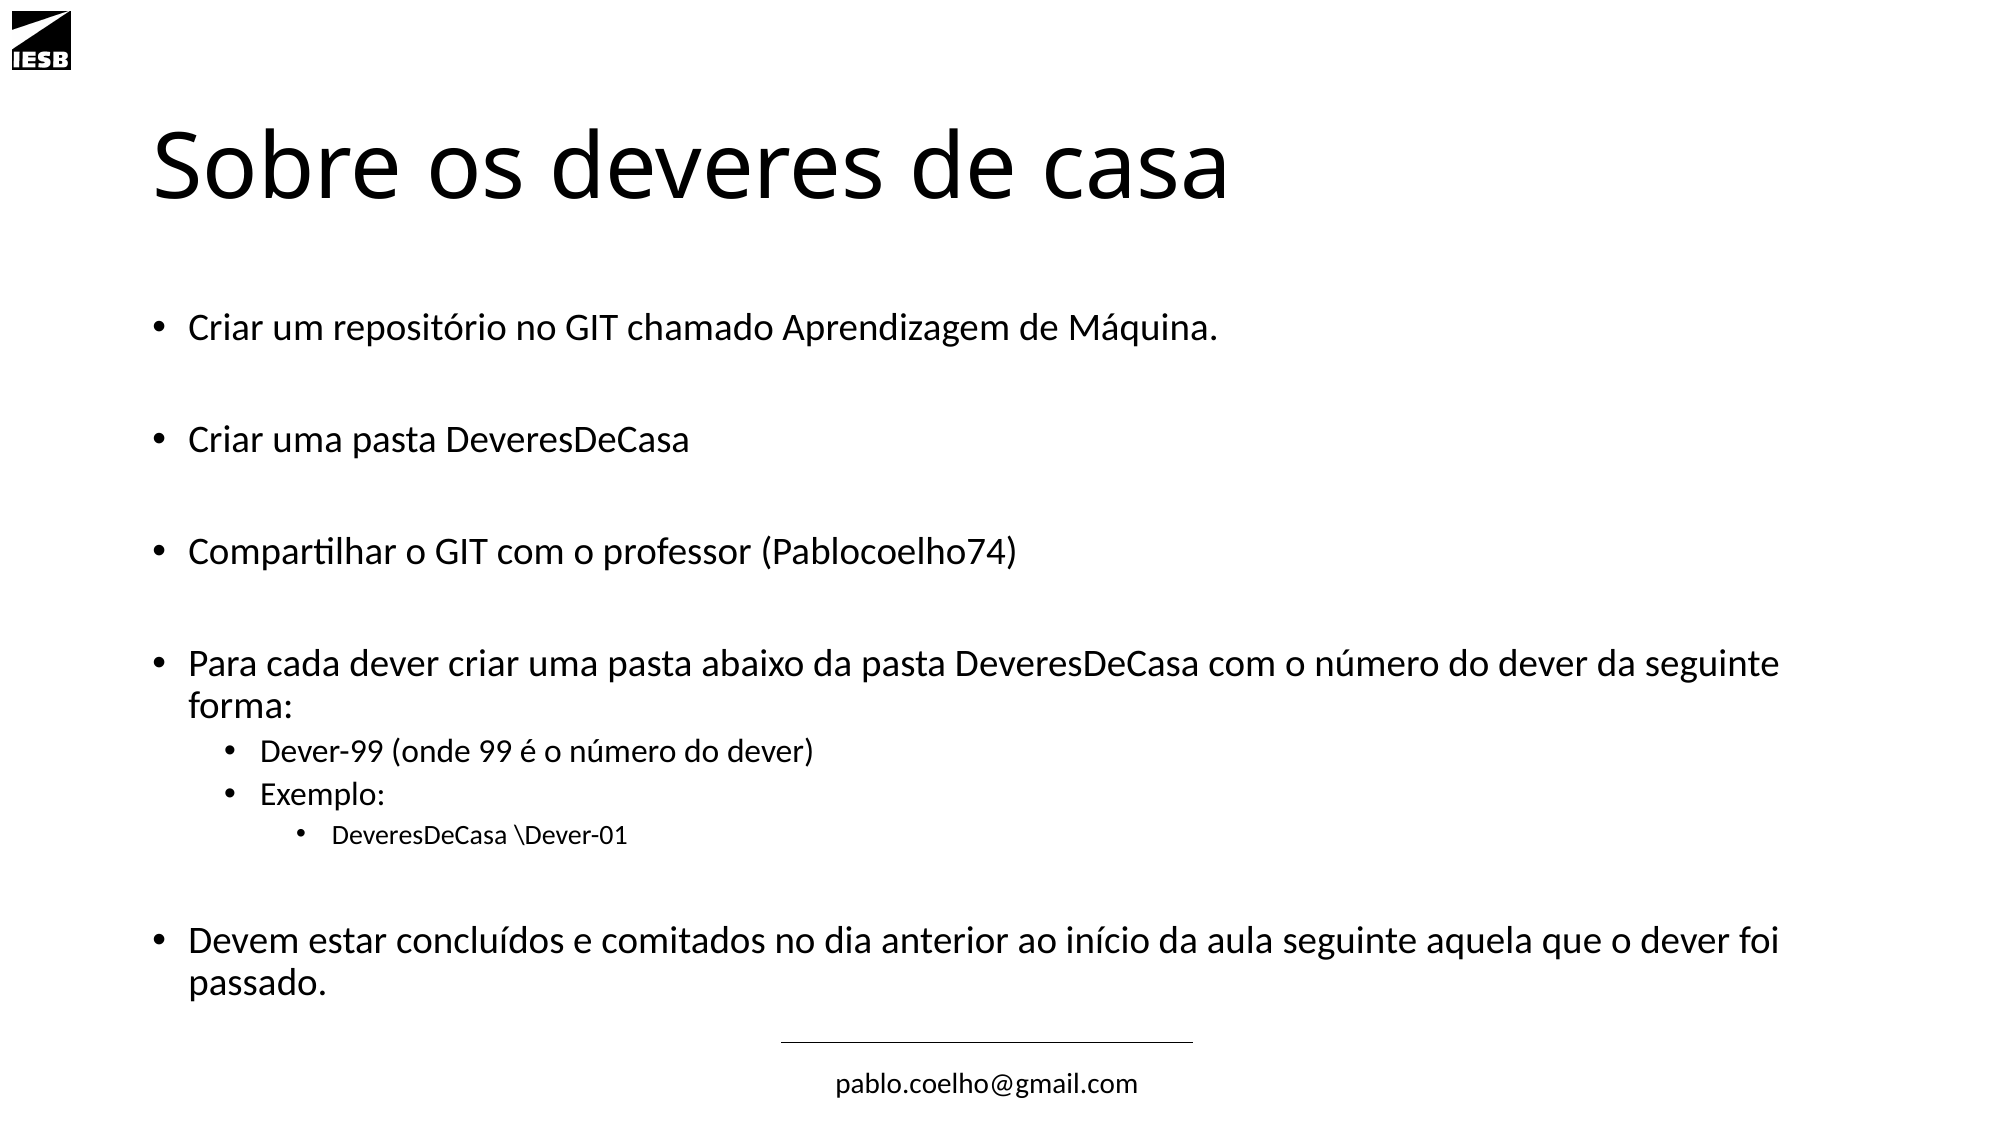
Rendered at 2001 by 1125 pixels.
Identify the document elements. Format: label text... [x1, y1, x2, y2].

title Sobre os deveres de casa [137, 59, 1863, 278]
list Criar um repositório no GIT chamado Aprendizagem de Máquina. Criar uma pasta DeveresDeCasa Compartilhar o GIT com o professor (Pablocoelho74) Para cada dever criar uma pasta abaixo da pasta DeveresDeCasa com o número do dever da seguinte forma: Dever-99 (onde 99 é o número do dever) Exemplo: DeveresDeCasa \Dever-01 Devem estar concluídos e comitados no dia anterior ao início da aula seguinte aquela que o dever foi passado. [137, 299, 1863, 1014]
